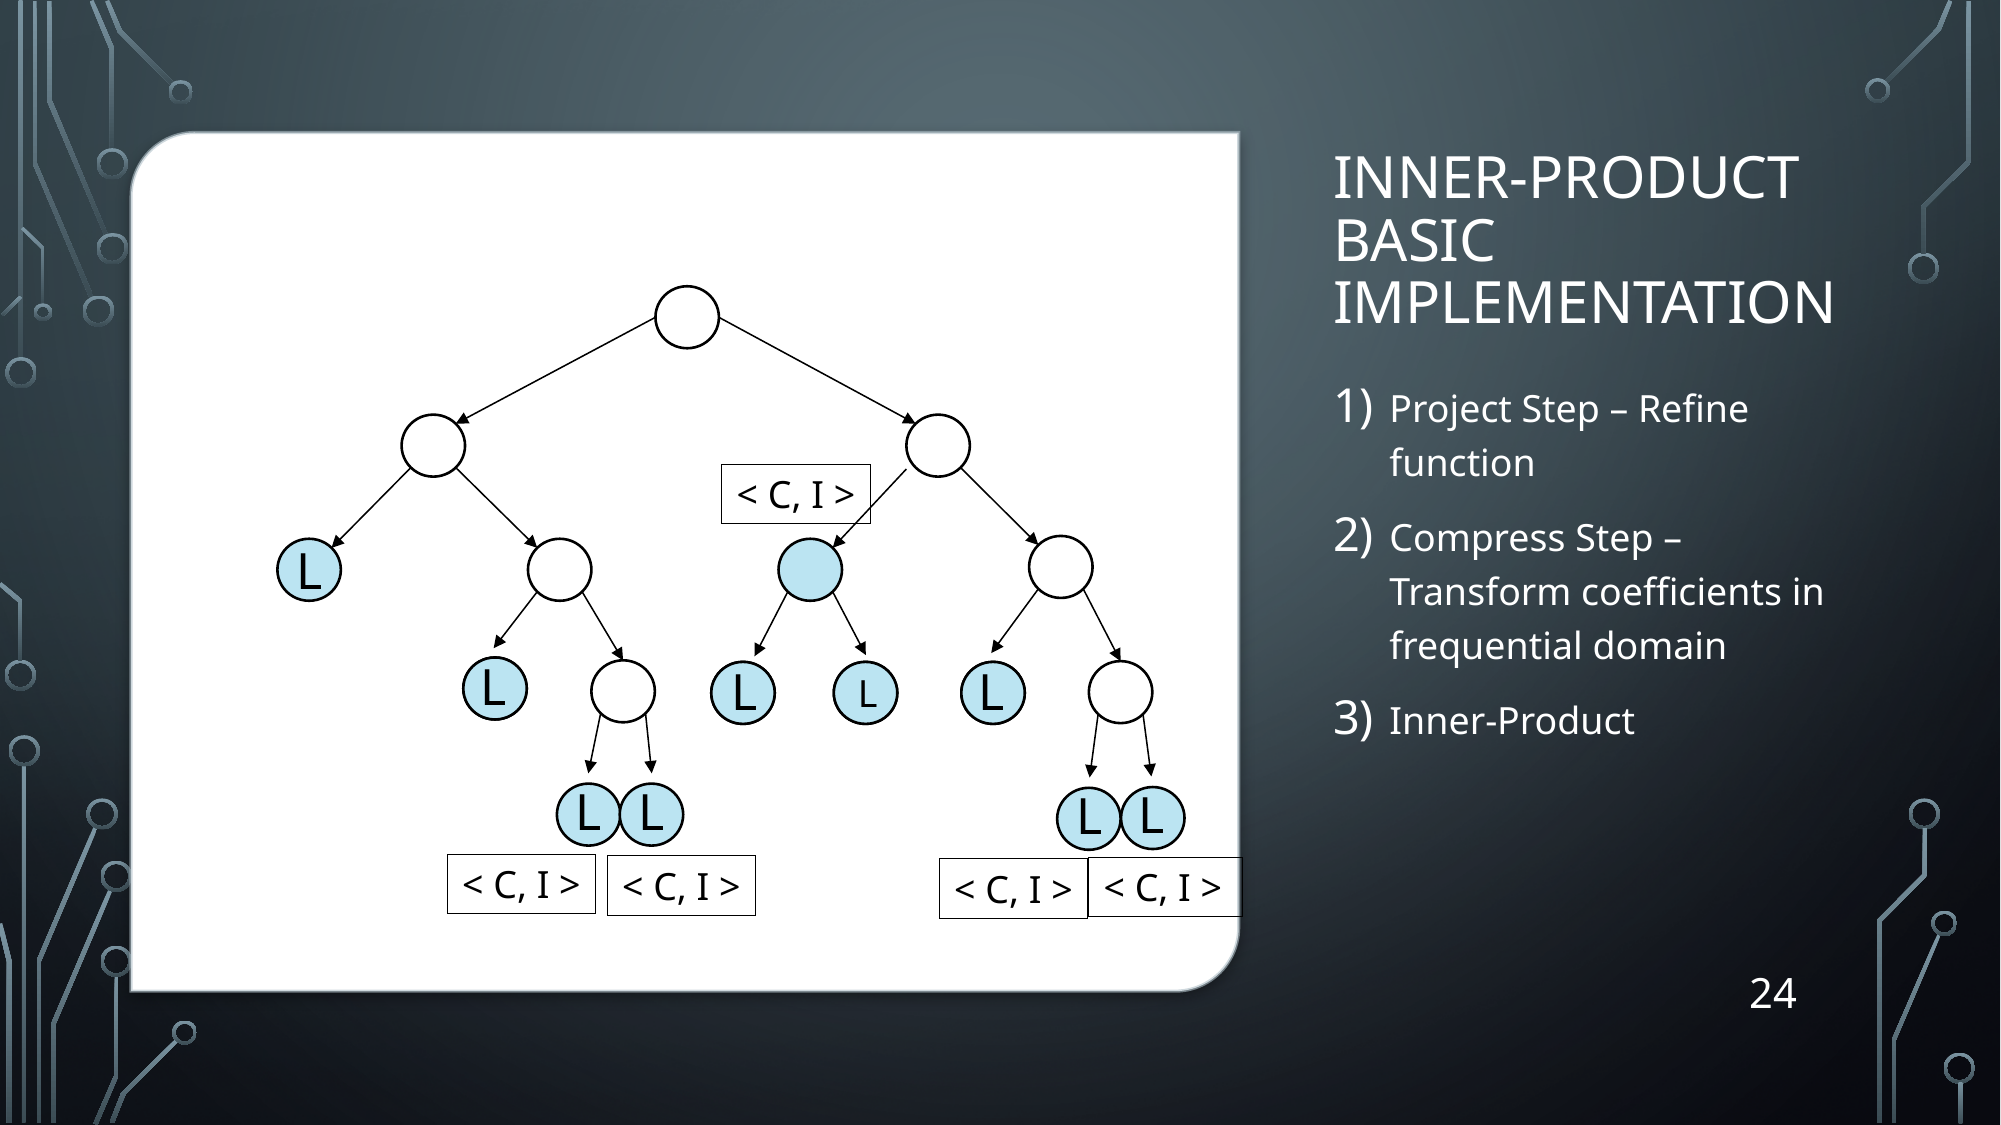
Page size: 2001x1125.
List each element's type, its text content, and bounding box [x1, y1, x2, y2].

text_box [680, 798, 685, 831]
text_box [718, 316, 916, 424]
text_box [618, 798, 623, 832]
text_box < C, I > [1088, 857, 1243, 917]
text_box [1119, 804, 1123, 832]
text_box [905, 413, 972, 478]
text_box [773, 679, 777, 707]
text_box L [1123, 776, 1180, 852]
text_box < C, I > [447, 854, 596, 914]
text_box < C, I > [721, 464, 871, 524]
text_box [1055, 801, 1061, 837]
text_box [526, 537, 593, 603]
text_box L [1061, 777, 1118, 853]
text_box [455, 467, 538, 549]
text_box [400, 413, 467, 478]
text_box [455, 316, 656, 424]
text_box [461, 675, 465, 702]
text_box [1142, 713, 1152, 777]
text_box [777, 537, 844, 603]
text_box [645, 713, 652, 774]
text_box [754, 591, 788, 657]
text_box [522, 669, 529, 708]
text_box [555, 798, 560, 831]
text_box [960, 467, 1039, 546]
text_box L [963, 653, 1020, 728]
text_box L [465, 648, 522, 723]
text_box L [281, 531, 337, 607]
text_box < C, I > [607, 855, 756, 916]
text_box L [623, 773, 680, 848]
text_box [587, 713, 601, 774]
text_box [990, 588, 1039, 654]
text_box [337, 552, 343, 588]
text_box [276, 552, 281, 587]
text_box [590, 659, 657, 724]
text_box [709, 672, 717, 713]
text_box < C, I > [939, 858, 1088, 919]
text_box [1089, 713, 1099, 778]
text_box [129, 131, 1241, 993]
slide_number 24 [1685, 965, 1813, 1025]
text_box L [832, 660, 899, 726]
text_box [654, 284, 721, 350]
text_box [1180, 799, 1186, 837]
text_box [1087, 659, 1154, 725]
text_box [832, 468, 907, 549]
text_box Project Step – Refine function Compress Step – Transform coefficients in frequential domain Inner-Product [1318, 368, 1857, 950]
text_box [1020, 674, 1027, 712]
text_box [1082, 588, 1121, 662]
text_box [1027, 534, 1094, 600]
text_box L [717, 652, 773, 728]
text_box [832, 591, 867, 656]
text_box L [560, 773, 617, 848]
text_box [331, 467, 412, 549]
title Inner-Product basic implementation [1318, 101, 1857, 344]
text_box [493, 591, 538, 649]
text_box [581, 591, 624, 661]
